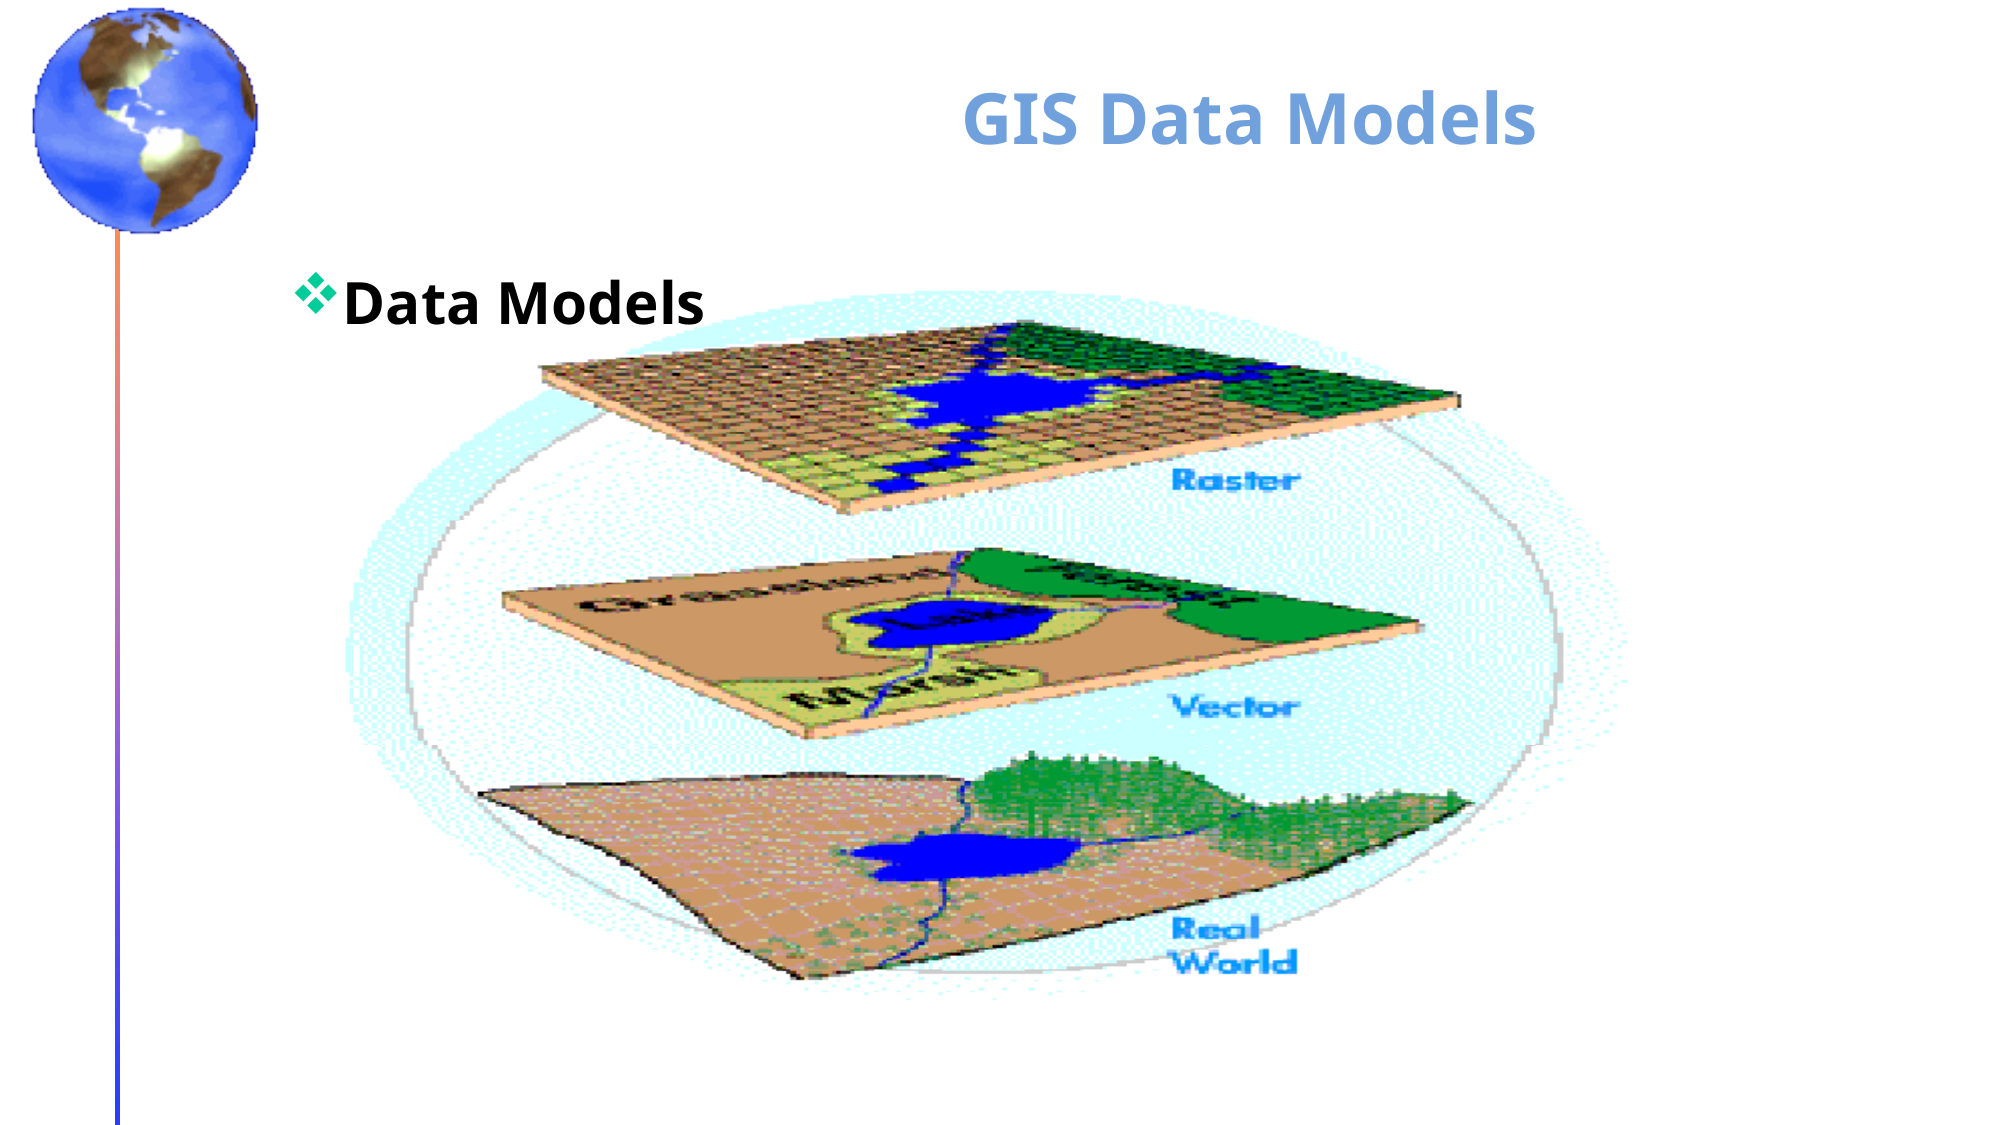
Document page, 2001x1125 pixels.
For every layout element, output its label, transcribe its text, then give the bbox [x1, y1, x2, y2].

picture [299, 282, 1651, 1001]
title GIS Data Models [389, 73, 2000, 160]
text_box Data Models [275, 258, 850, 344]
picture [12, 0, 276, 1125]
